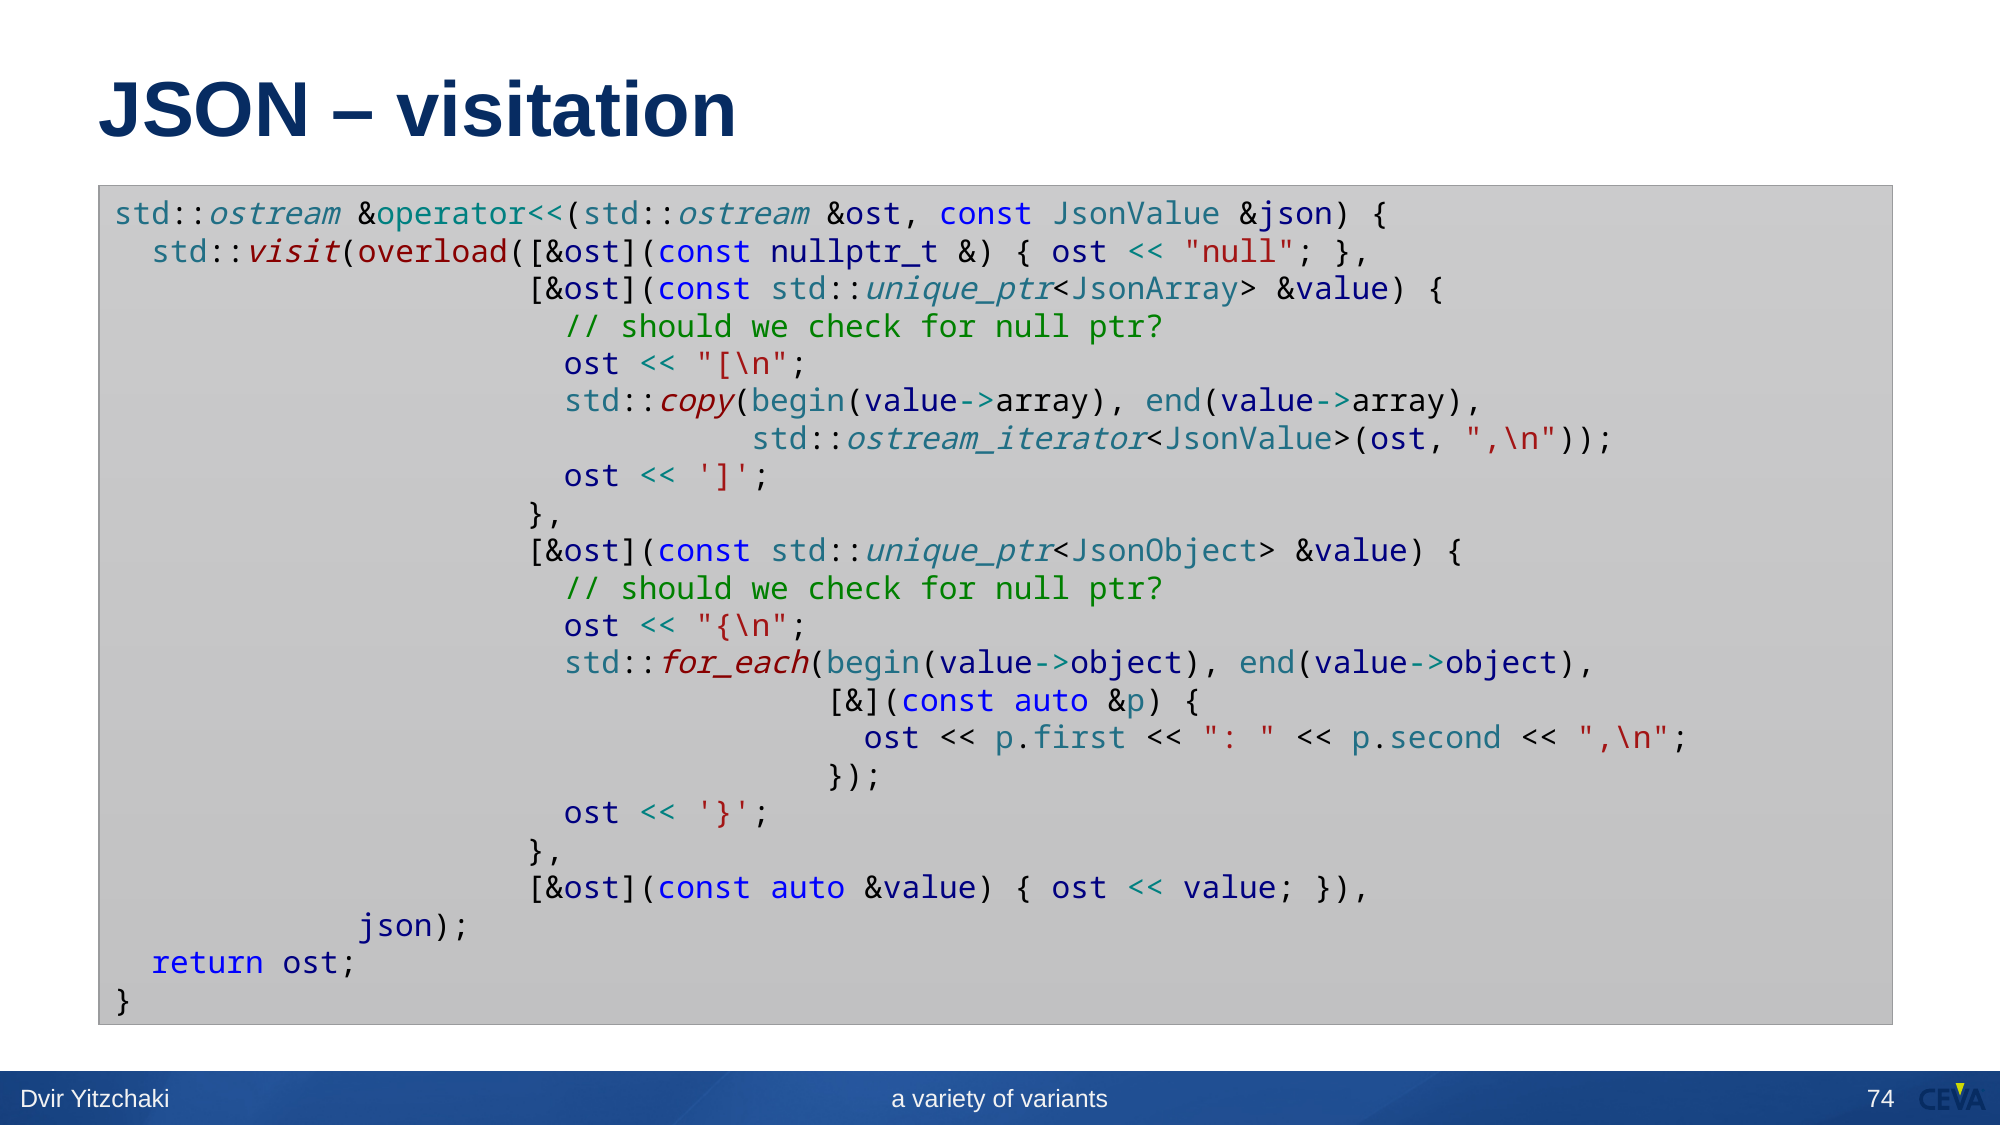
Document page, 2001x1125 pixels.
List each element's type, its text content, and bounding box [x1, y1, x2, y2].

title JSON – visitation [99, 66, 1627, 157]
text_box std::ostream &operator<<(std::ostream &ost, const JsonValue &json) { std::visit(overload([&ost](const nullptr_t &) { ost << "null"; }, [&ost](const std::unique_ptr<JsonArray> &value) { // should we check for null ptr? ost << "[\n"; std::copy(begin(value->array), end(value->array), std::ostream_iterator<JsonValue>(ost, ",\n")); ost << ']'; }, [&ost](const std::unique_ptr<JsonObject> &value) { // should we check for null ptr? ost << "{\n"; std::for_each(begin(value->object), end(value->object), [&](const auto &p) { ost << p.first << ": " << p.second << ",\n"; }); ost << '}'; }, [&ost](const auto &value) { ost << value; }), json); return ost; } [98, 185, 1893, 1025]
picture [0, 1071, 2000, 1125]
